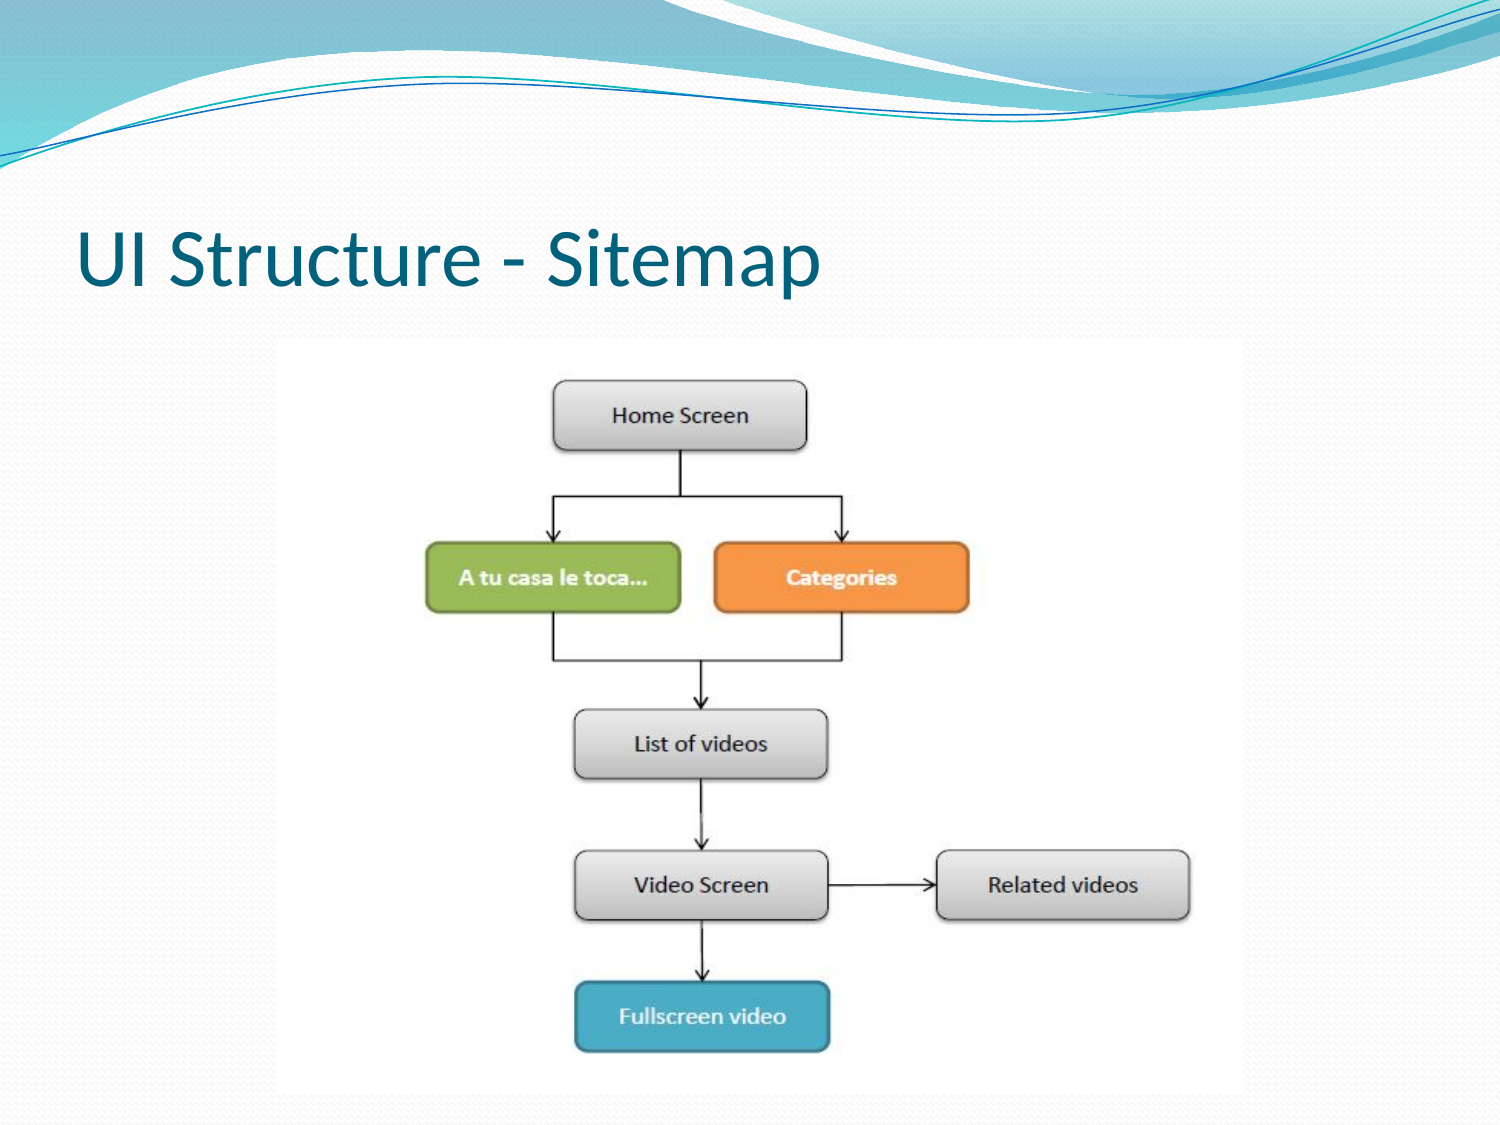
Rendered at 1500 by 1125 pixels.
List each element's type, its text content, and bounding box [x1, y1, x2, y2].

title UI Structure - Sitemap [75, 115, 1425, 303]
picture [277, 337, 1243, 1095]
